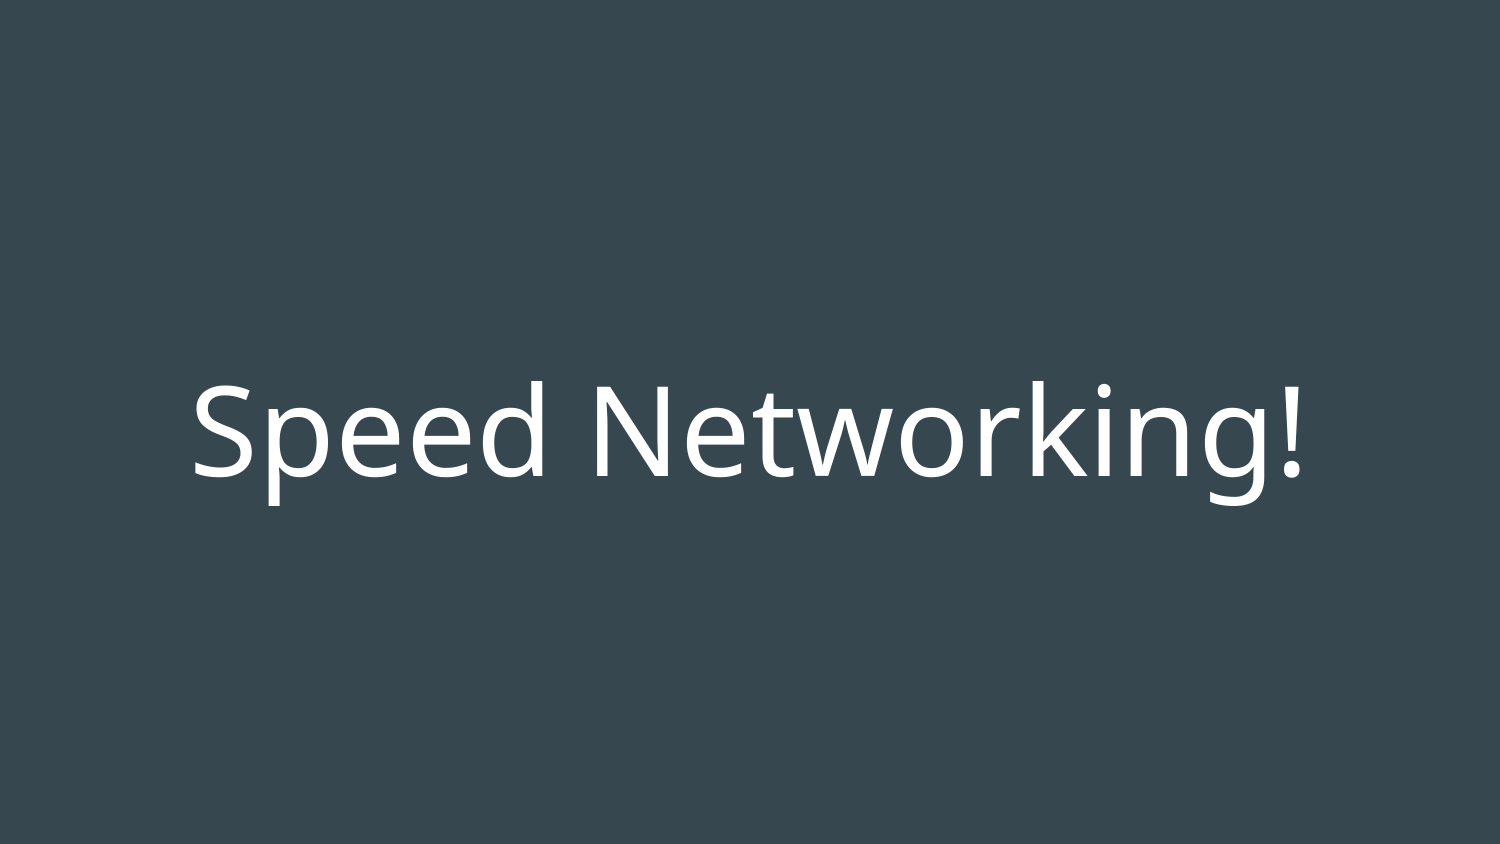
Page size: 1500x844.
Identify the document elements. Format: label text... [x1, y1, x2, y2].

title Speed Networking! [51, 205, 1449, 517]
